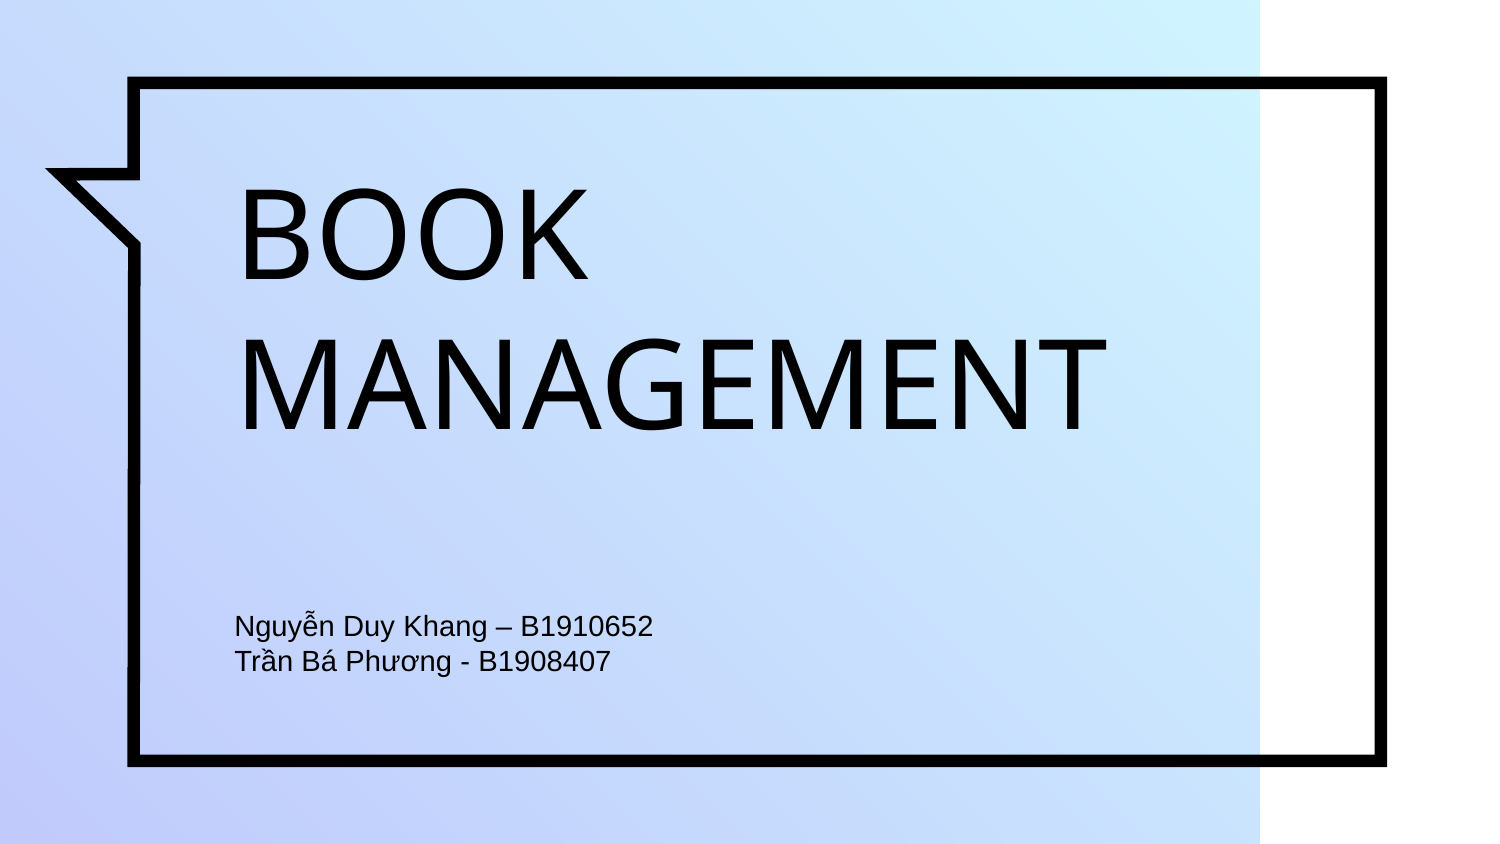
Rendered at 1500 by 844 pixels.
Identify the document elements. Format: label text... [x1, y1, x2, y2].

title BOOK MANAGEMENT [219, 139, 1178, 330]
text_box Nguyễn Duy Khang – B1910652 Trần Bá Phương - B1908407 [219, 599, 882, 685]
